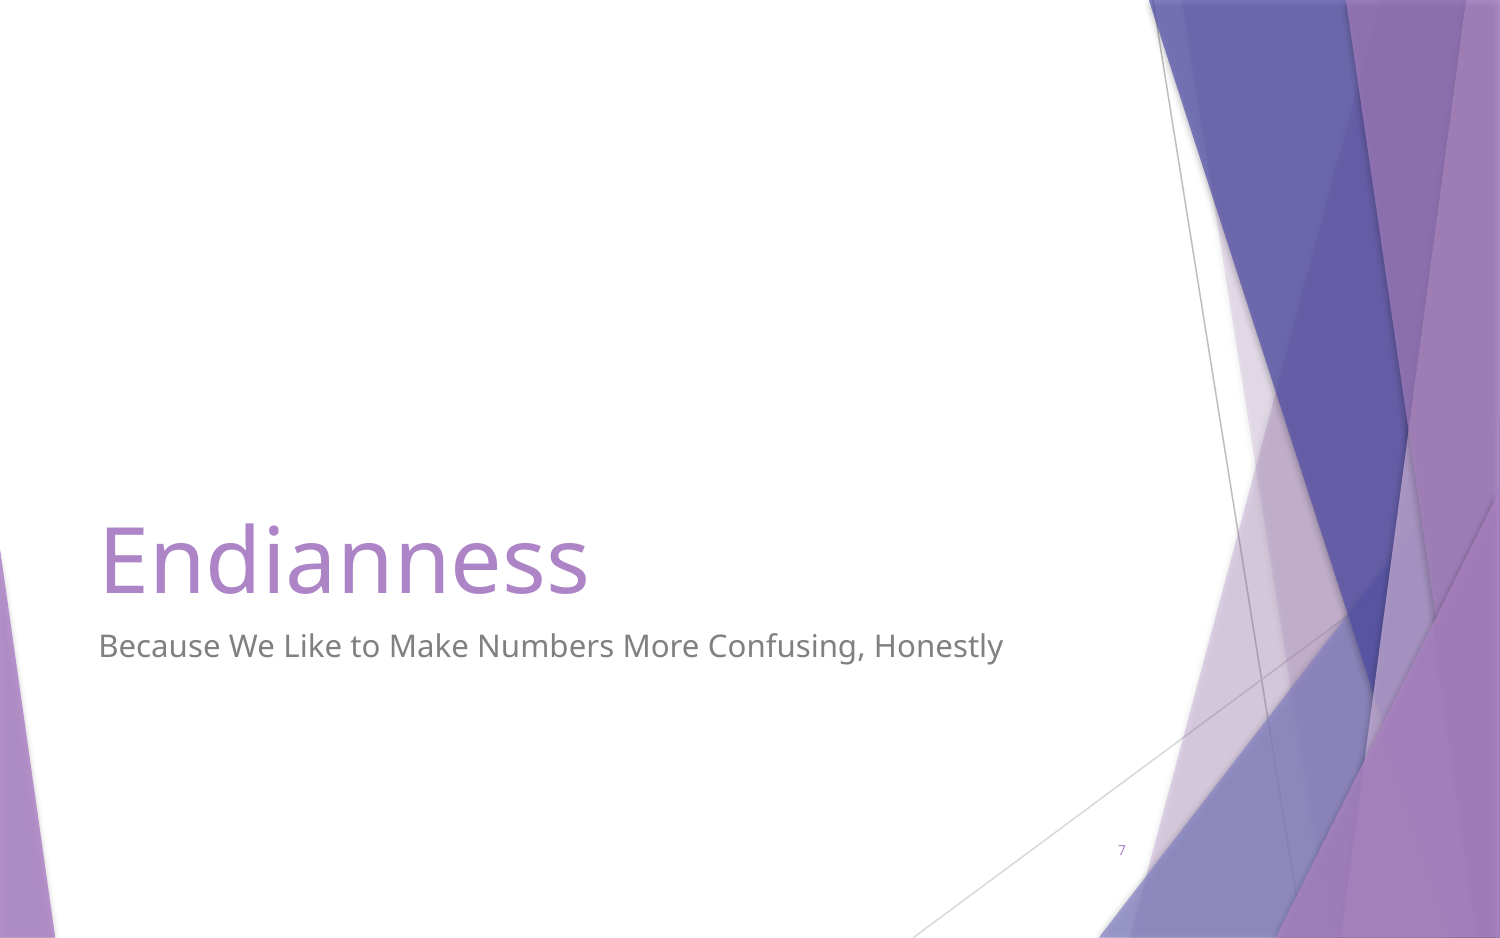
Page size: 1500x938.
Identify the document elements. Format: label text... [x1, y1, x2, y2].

slide_number 7 [1056, 825, 1141, 876]
list Because We Like to Make Numbers More Confusing, Honestly [83, 618, 1141, 737]
title Endianness [83, 369, 1141, 618]
